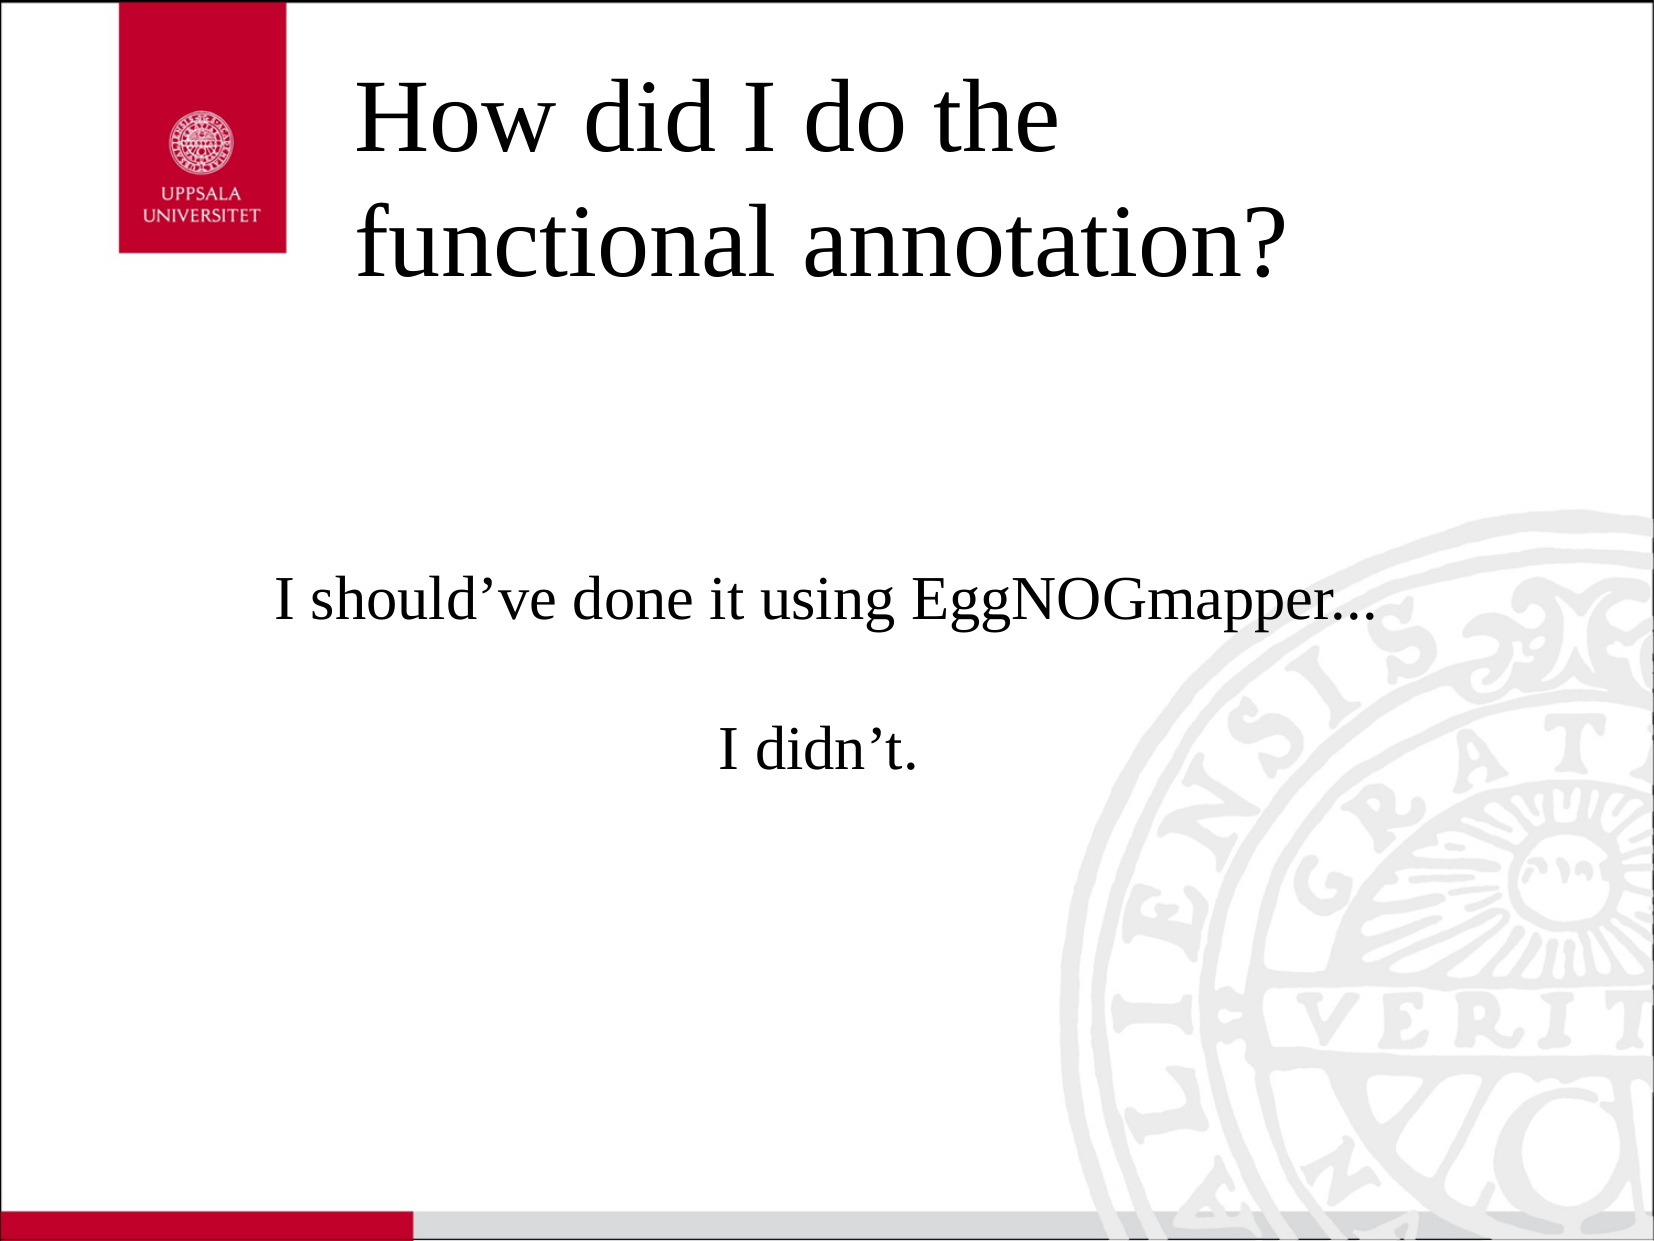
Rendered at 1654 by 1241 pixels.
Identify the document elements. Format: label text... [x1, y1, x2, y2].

text_box How did I do the functional annotation? [339, 40, 1314, 306]
text_box I should’ve done it using EggNOGmapper... I didn’t. [252, 549, 1402, 789]
picture [0, 0, 1654, 1241]
